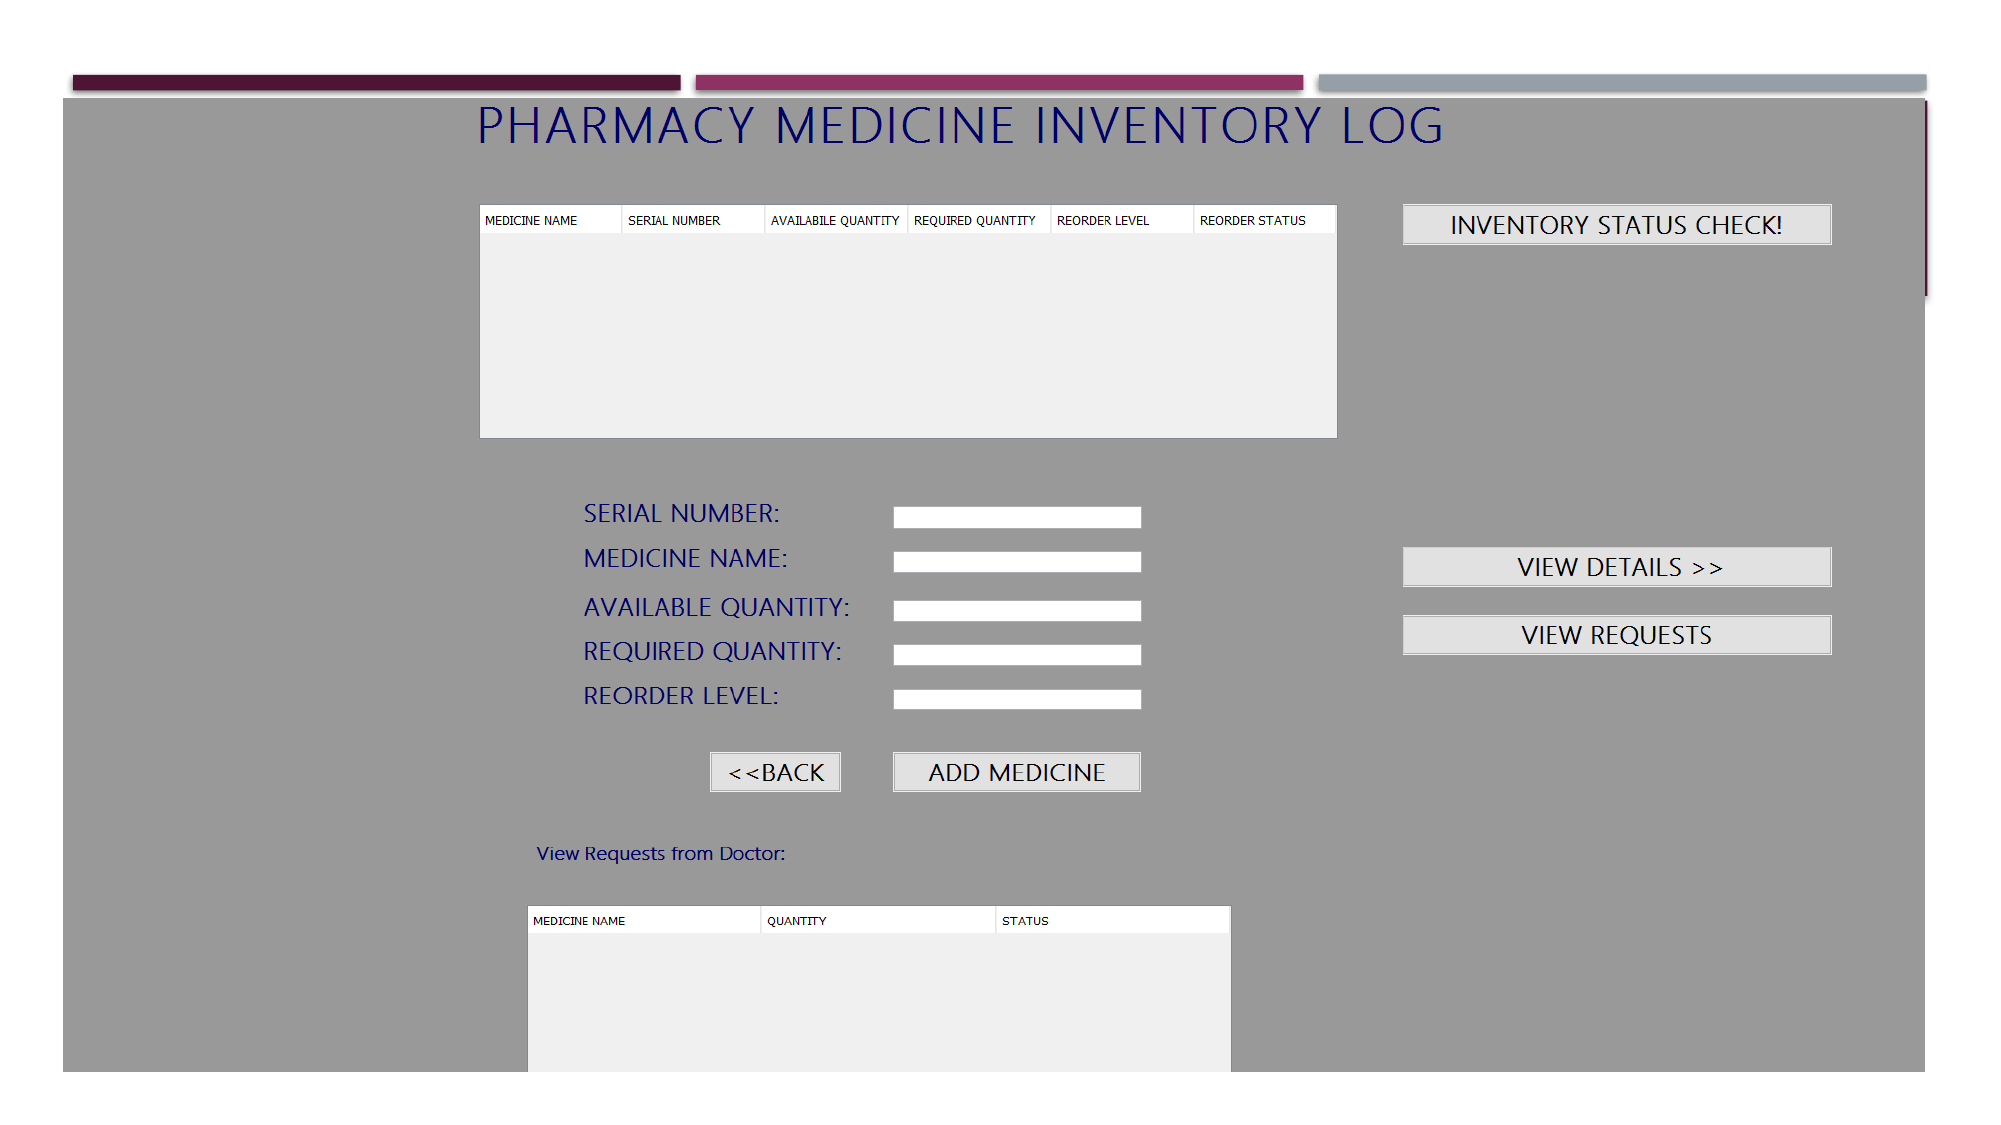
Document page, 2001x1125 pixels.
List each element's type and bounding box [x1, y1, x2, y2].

picture [63, 98, 1926, 1073]
